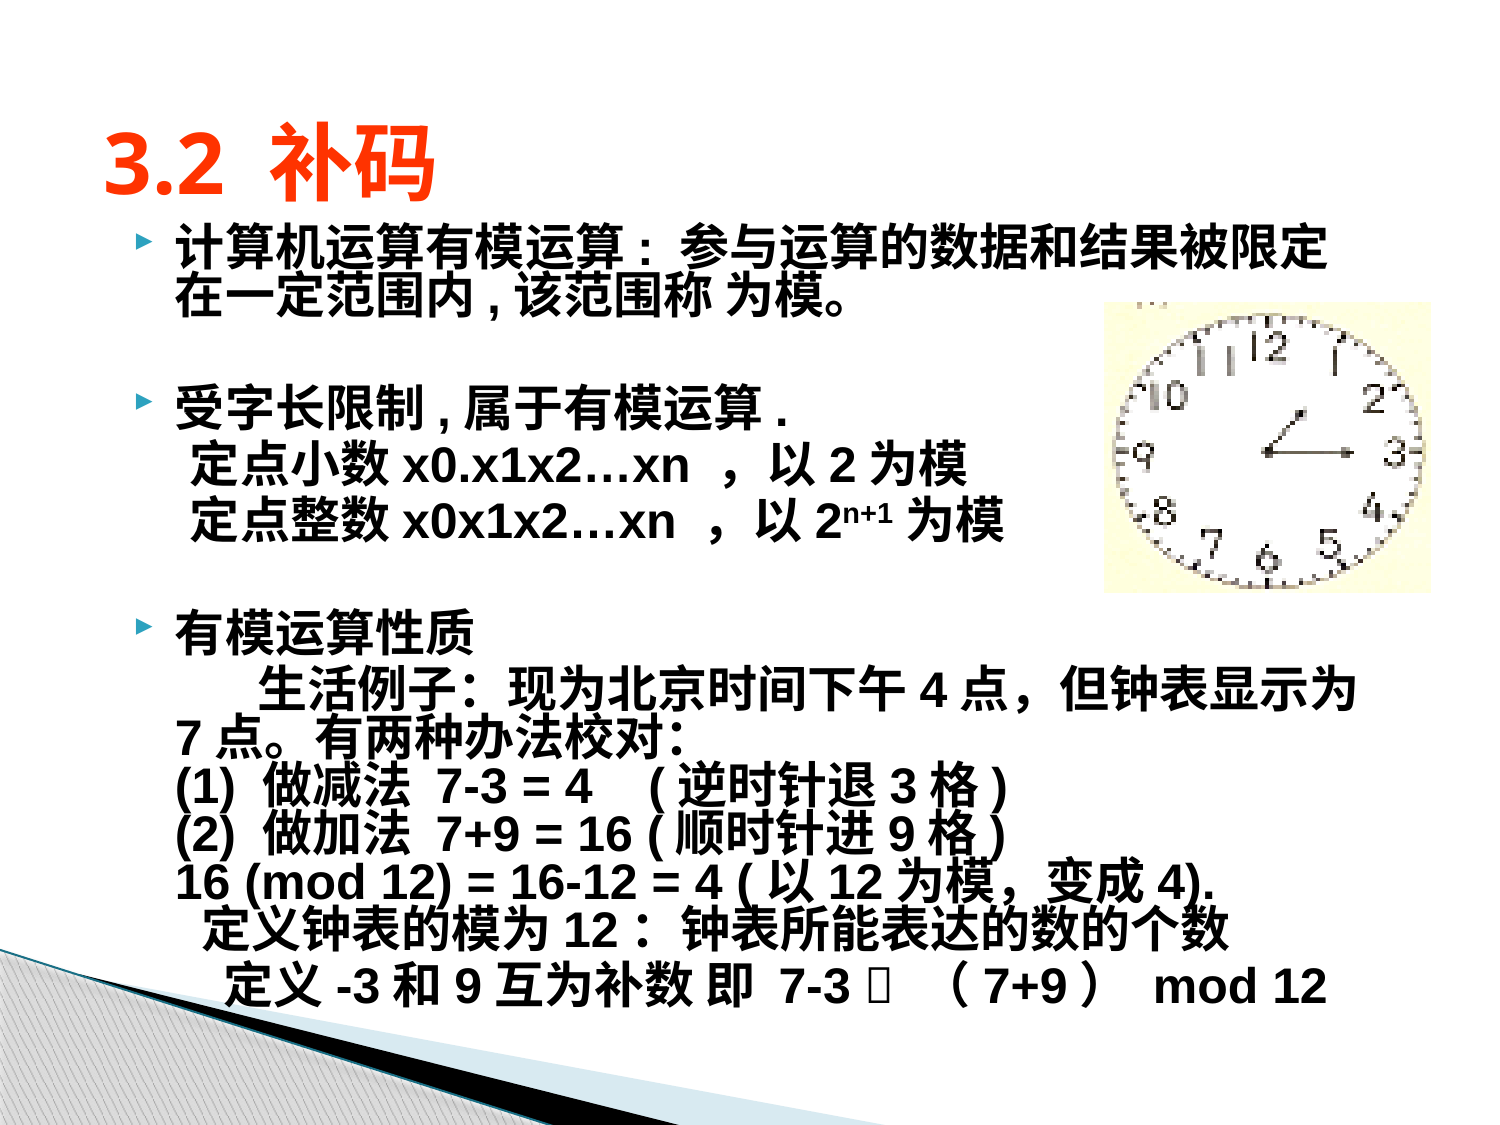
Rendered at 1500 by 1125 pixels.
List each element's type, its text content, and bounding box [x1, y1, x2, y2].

picture [1104, 302, 1431, 593]
title 3.2 补码 [88, 66, 1329, 254]
list 计算机运算有模运算: 参与运算的数据和结果被限定在一定范围内,该范围称 为模。 受字长限制,属于有模运算. 定点小数x0.x1x2…xn ，以2为模 定点整数x0x1x2…xn ，以2n+1为模 有模运算性质 生活例子：现为北京时间下午4点，但钟表显示为7点。有两种办法校对： (1) 做减法 7-3 = 4 (逆时针退3格) (2) 做加法 7+9 = 16 (顺时针进9格) 16 (mod 12) = 16-12 = 4 (以12为模，变成4). 定义钟表的模为12：钟表所能表达的数的个数 定义-3和9互为补数 即 7-3  （7+9） mod 12 [100, 219, 1382, 1083]
